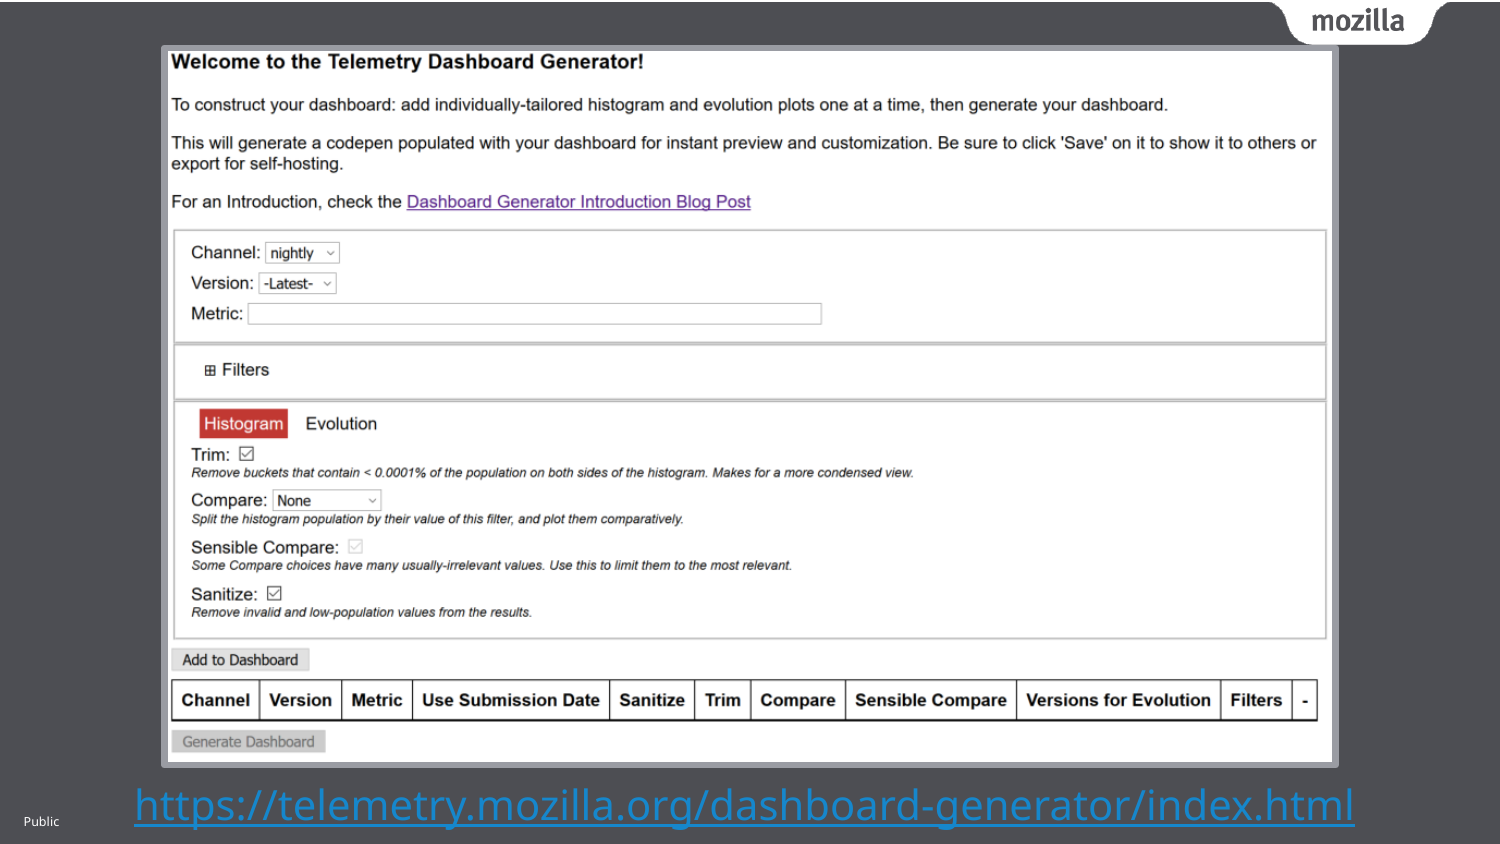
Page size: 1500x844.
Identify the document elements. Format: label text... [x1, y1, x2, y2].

list https://telemetry.mozilla.org/dashboard-generator/index.html [0, 161, 1500, 844]
picture [167, 50, 1333, 763]
picture [1242, 2, 1500, 53]
